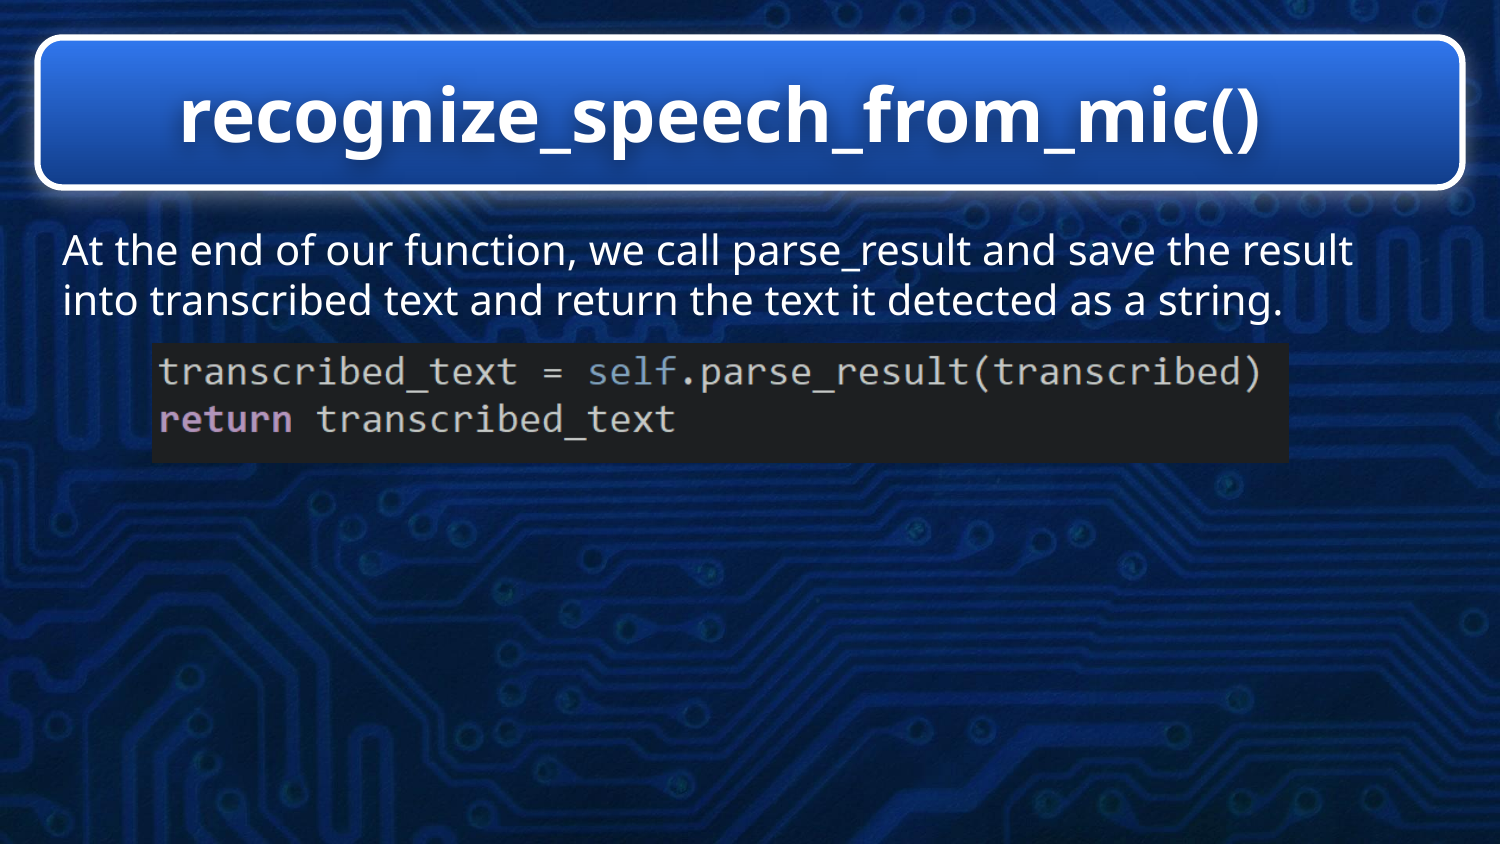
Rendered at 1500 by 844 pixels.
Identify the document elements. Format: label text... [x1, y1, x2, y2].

text_box Transcribed will be set to the Kaldi result once the user finishes talking and full_sentence is set to true to end the loop. [53, 65, 1469, 201]
title recognize_speech_from_mic() [16, 56, 1425, 169]
picture [0, 0, 1500, 844]
text_box At the end of our function, we call parse_result and save the result into transcribed text and return the text it detected as a string. [47, 208, 1445, 582]
